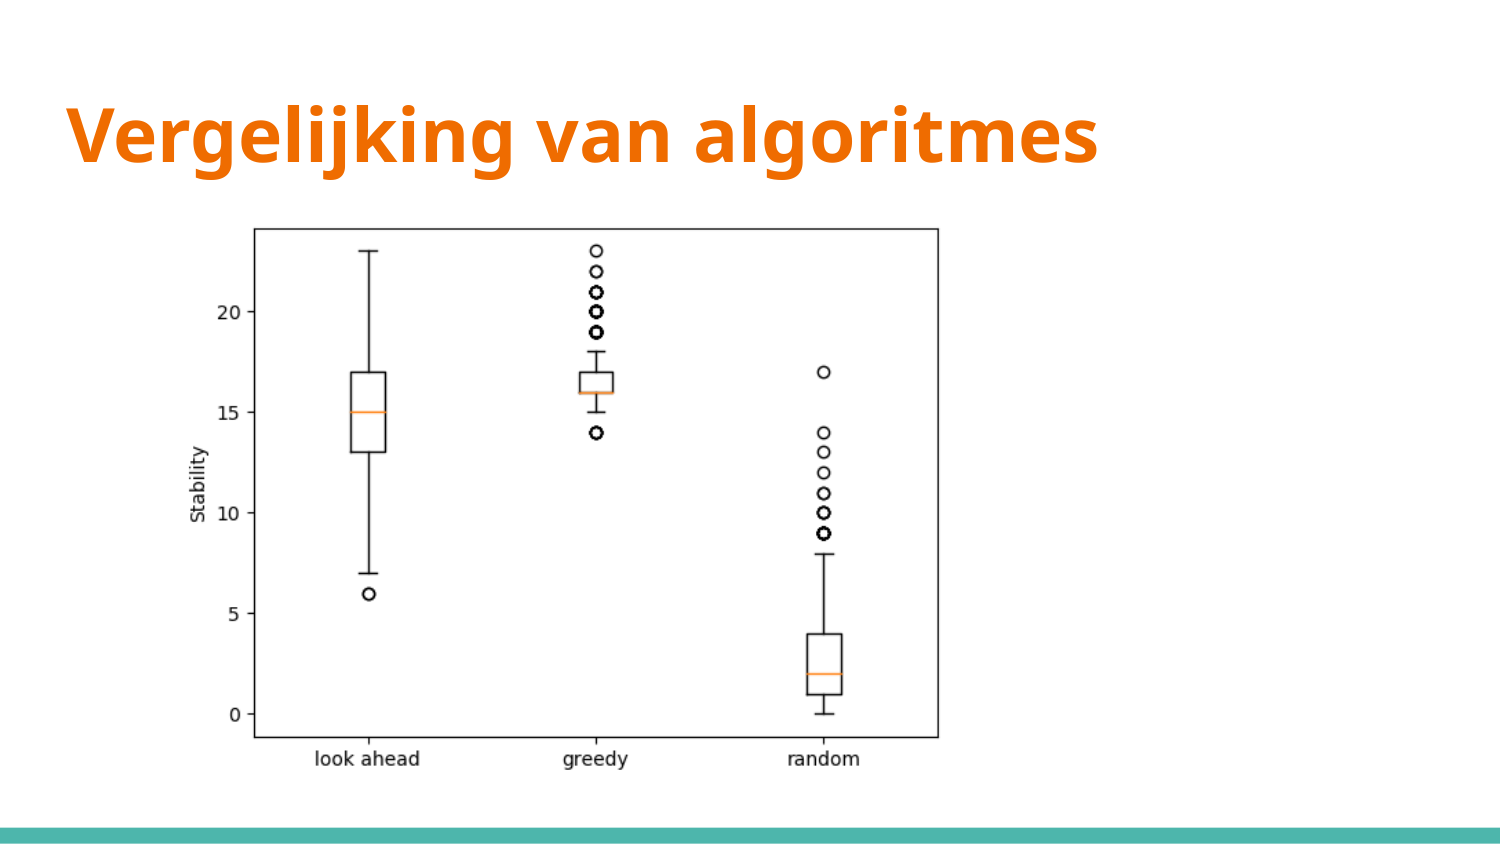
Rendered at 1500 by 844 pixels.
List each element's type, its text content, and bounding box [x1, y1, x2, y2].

picture [181, 223, 968, 781]
title Vergelijking van algoritmes [51, 72, 1449, 189]
